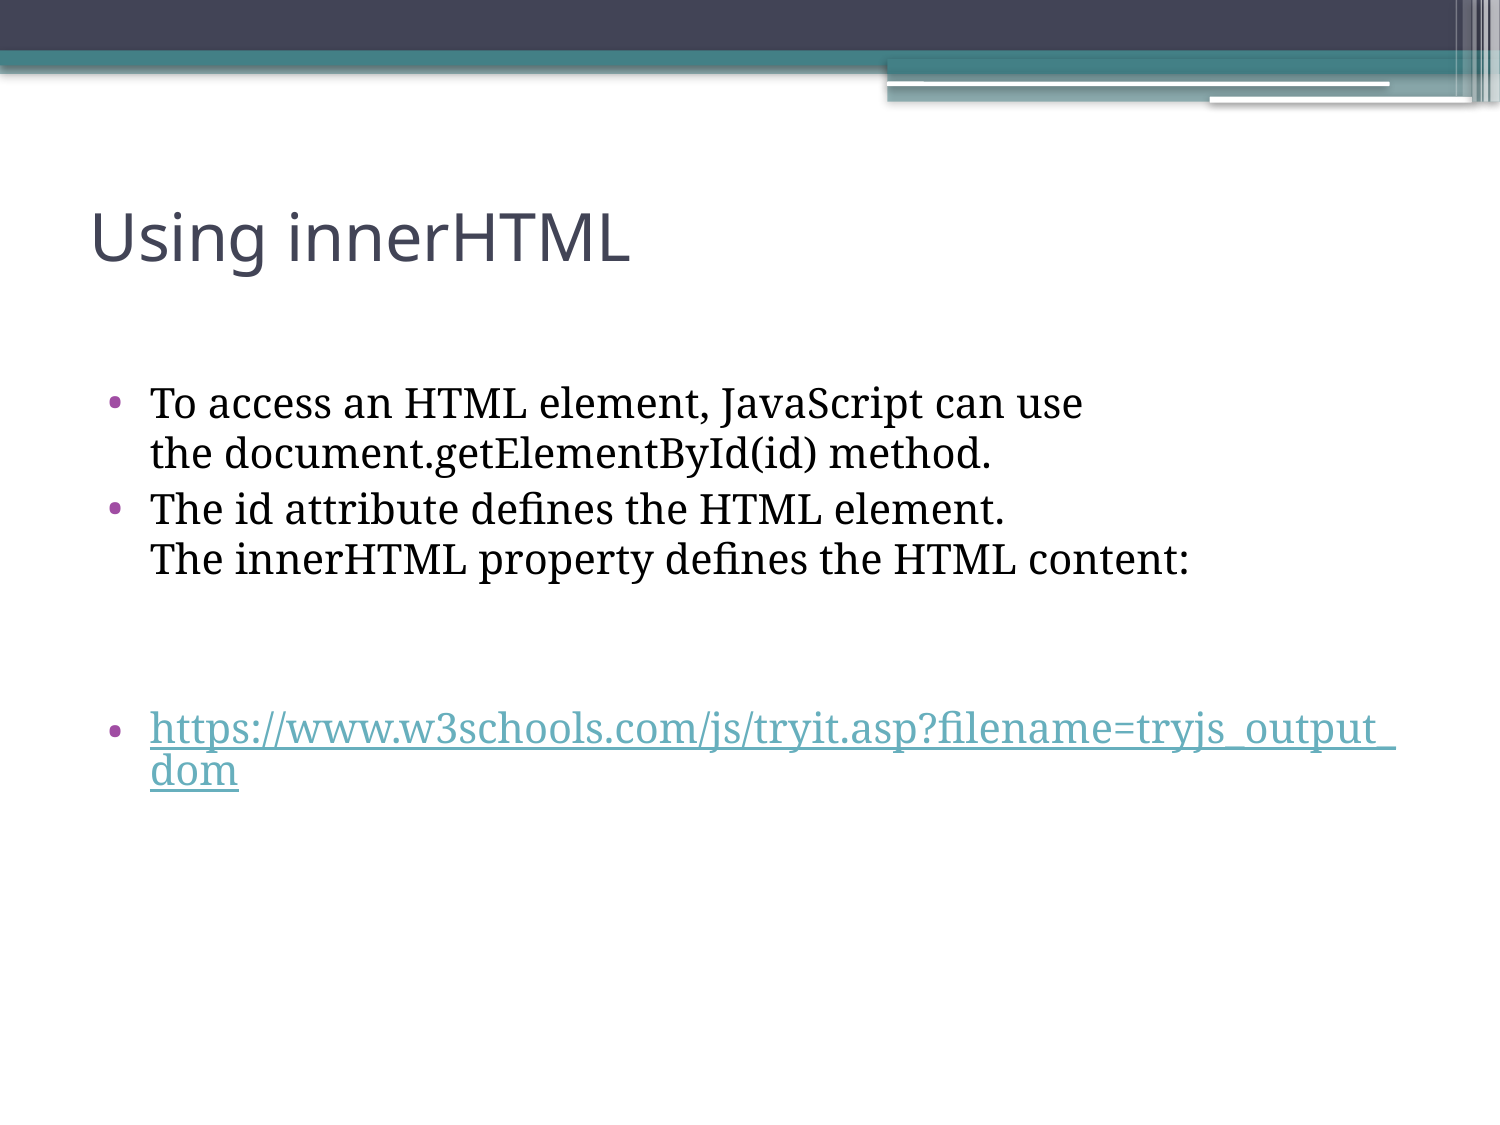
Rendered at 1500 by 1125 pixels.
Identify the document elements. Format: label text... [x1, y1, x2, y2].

list To access an HTML element, JavaScript can use the document.getElementById(id) method. The id attribute defines the HTML element. The innerHTML property defines the HTML content: https://www.w3schools.com/js/tryit.asp?filename=tryjs_output_dom [75, 368, 1425, 1079]
title Using innerHTML [75, 187, 1425, 363]
